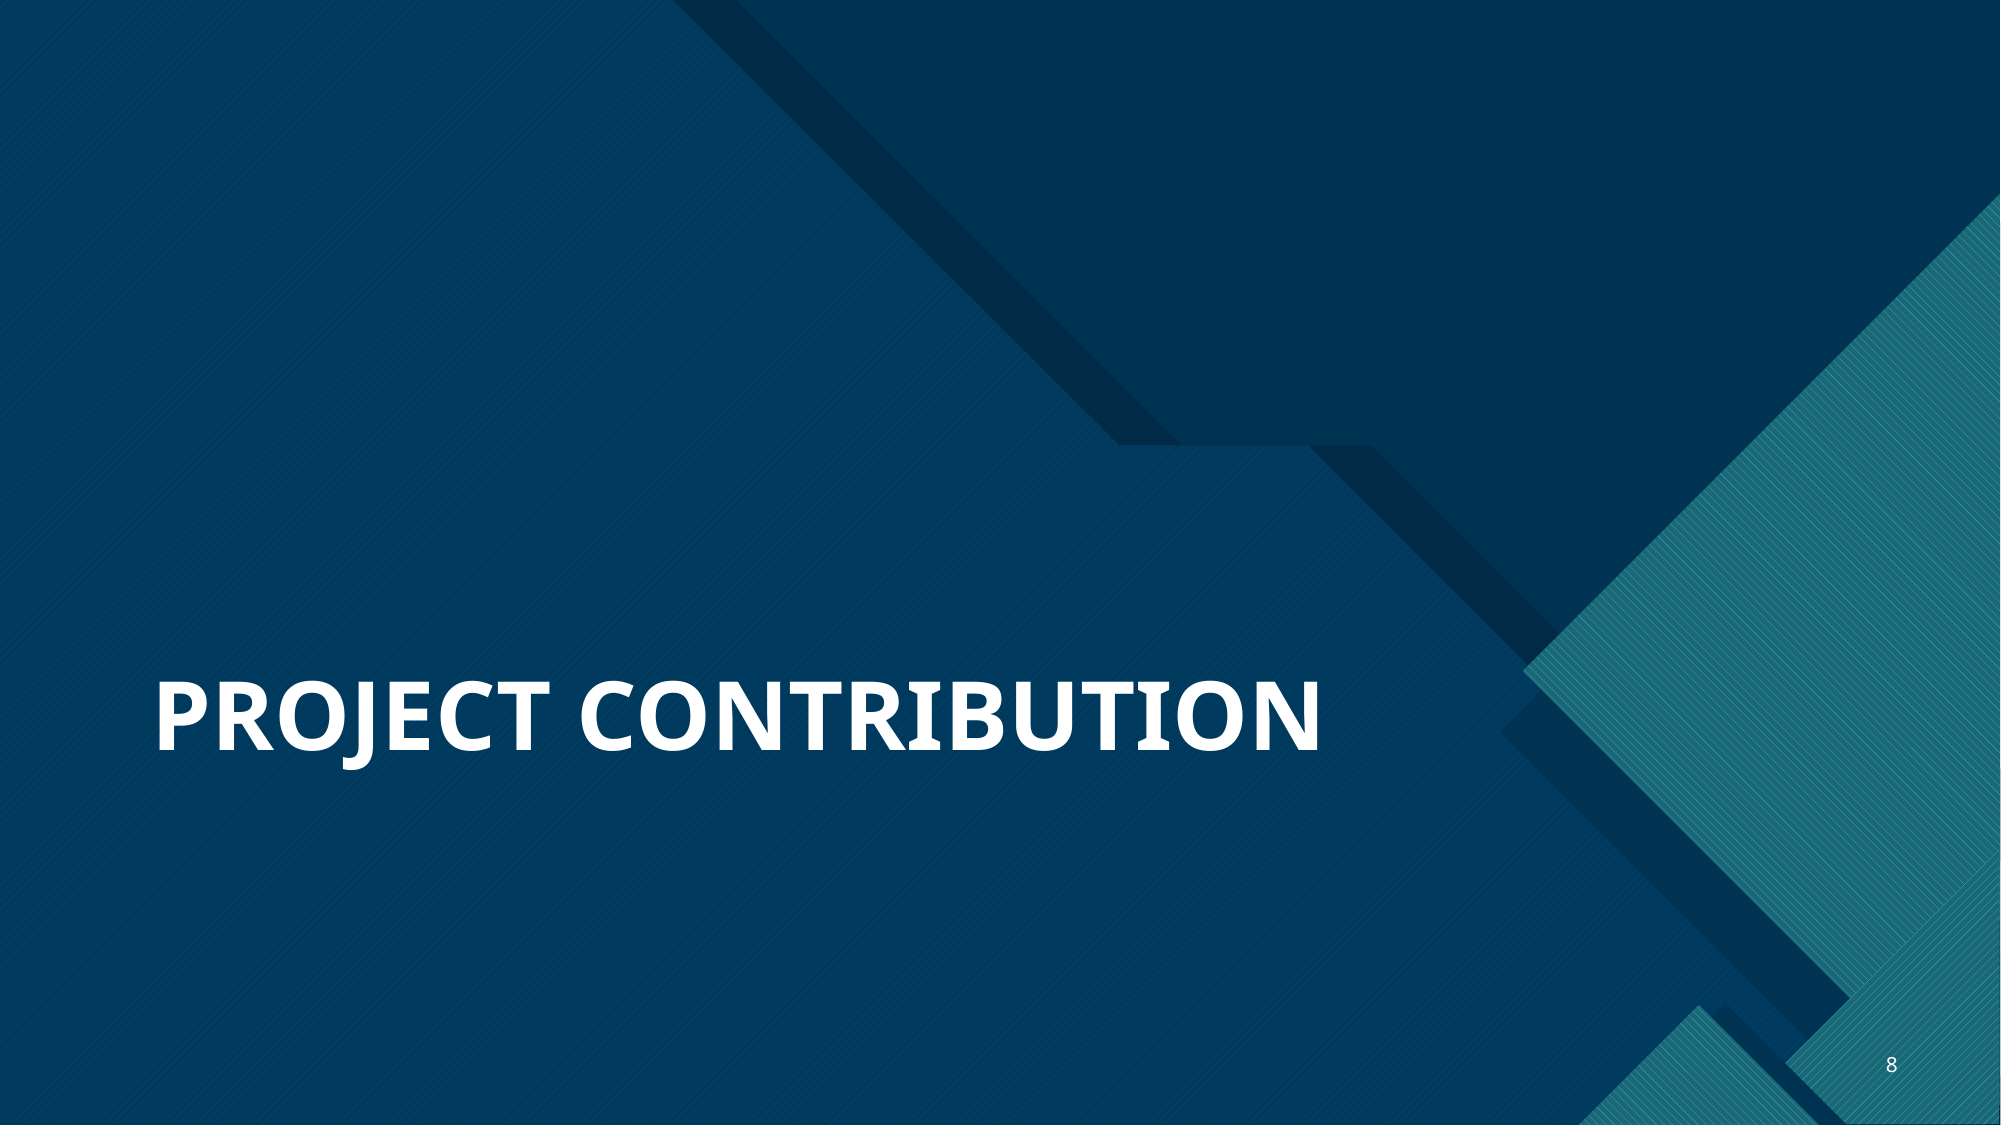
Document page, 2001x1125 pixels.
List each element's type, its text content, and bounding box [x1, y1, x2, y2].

slide_number 8 [1845, 1035, 1913, 1096]
text_box Code for Data Collection [1523, 522, 2001, 1064]
title PROJECT CONTRIBUTION [136, 637, 1413, 779]
